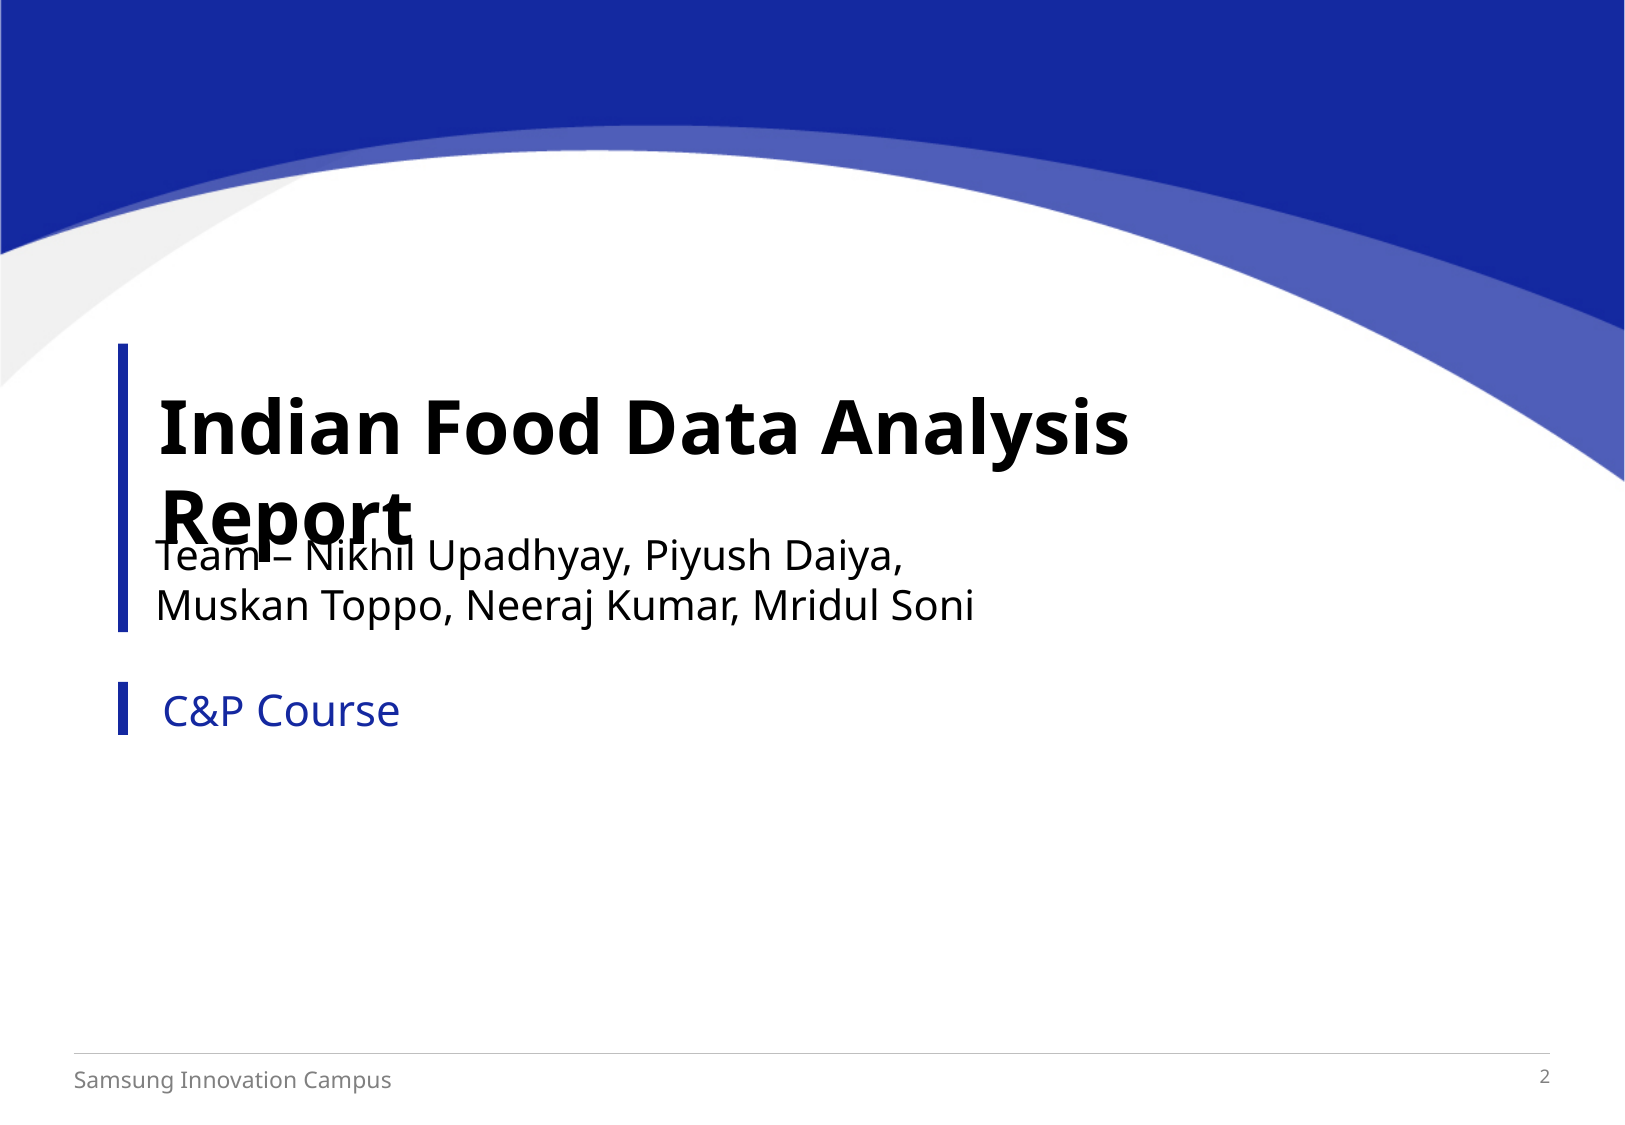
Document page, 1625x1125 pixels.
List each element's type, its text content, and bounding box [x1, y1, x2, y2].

picture [0, 0, 1625, 1125]
list Indian Food Data Analysis Report [159, 379, 1403, 598]
text_box Team – Nikhil Upadhyay, Piyush Daiya, Muskan Toppo, Neeraj Kumar, Mridul Soni [154, 528, 1055, 630]
